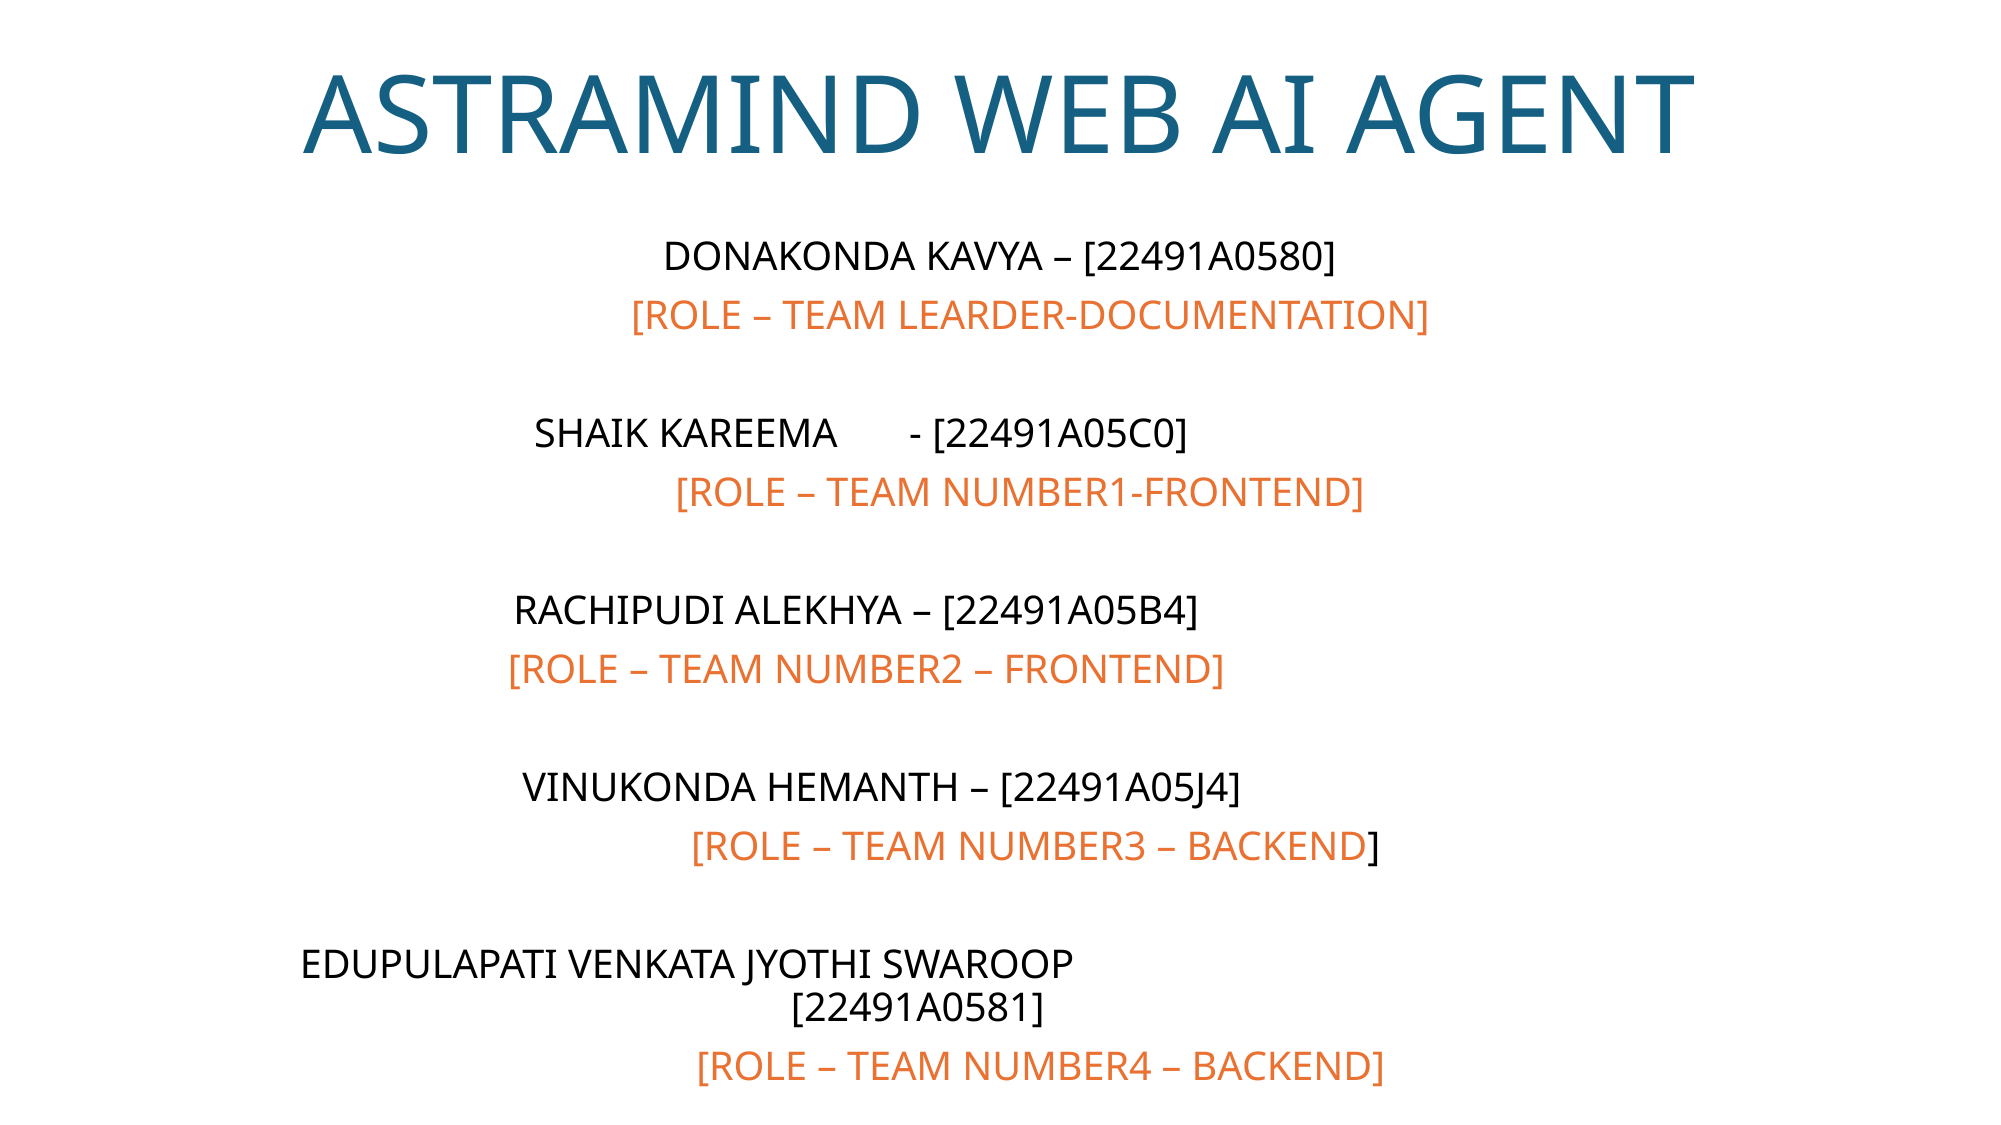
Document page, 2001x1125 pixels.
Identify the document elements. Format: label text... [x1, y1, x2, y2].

title ASTRAMIND WEB AI AGENT [250, 41, 1750, 185]
subtitle DONAKONDA KAVYA – [22491A0580] [ROLE – TEAM LEARDER-DOCUMENTATION] SHAIK KAREEMA - [22491A05C0] [ROLE – TEAM NUMBER1-FRONTEND] RACHIPUDI ALEKHYA – [22491A05B4] [ROLE – TEAM NUMBER2 – FRONTEND] VINUKONDA HEMANTH – [22491A05J4] [ROLE – TEAM NUMBER3 – BACKEND] EDUPULAPATI VENKATA JYOTHI SWAROOP [22491A0581] [ROLE – TEAM NUMBER4 – BACKEND] [249, 228, 1750, 1099]
